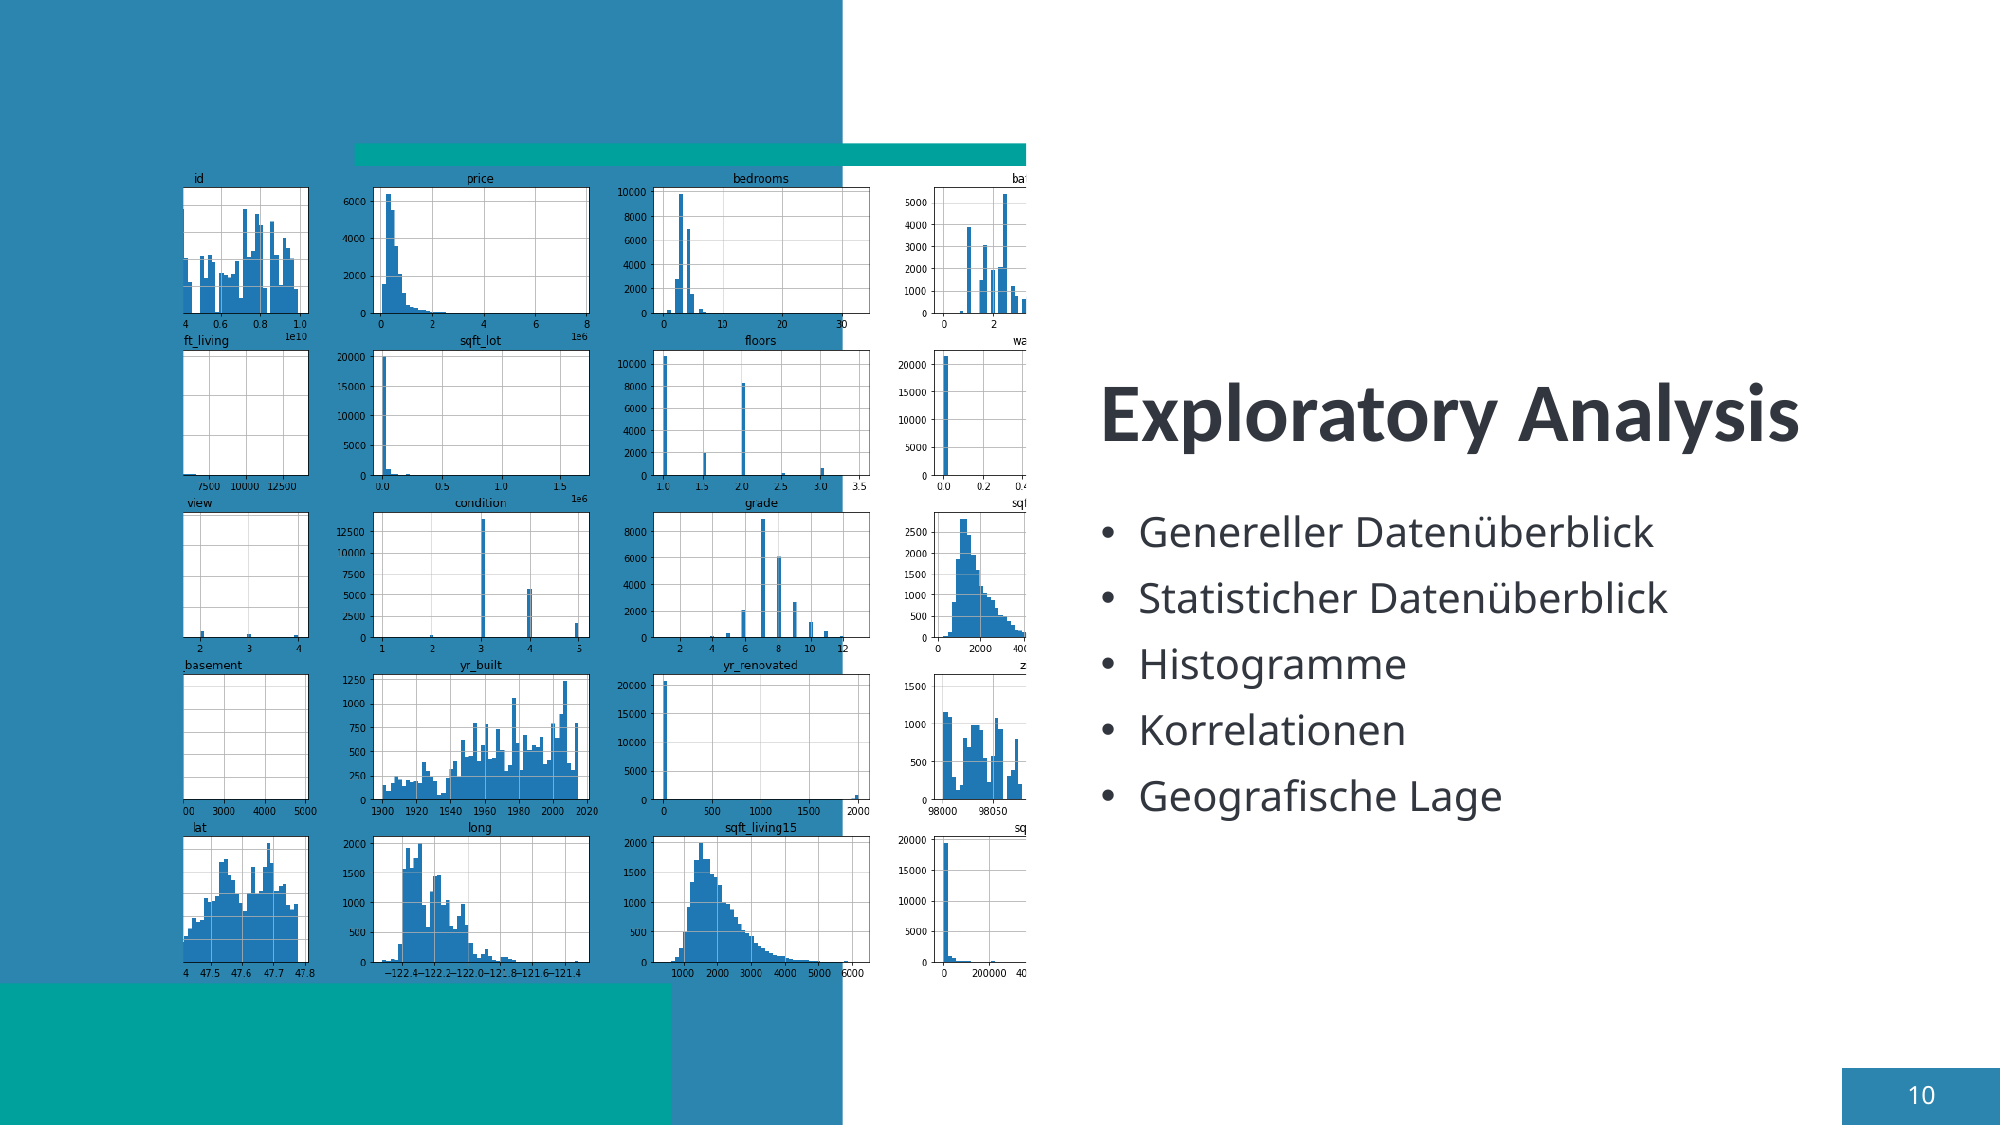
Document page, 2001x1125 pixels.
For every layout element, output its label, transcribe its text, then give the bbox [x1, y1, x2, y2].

picture [183, 166, 1027, 984]
slide_number 10 [1889, 1079, 1951, 1114]
title Exploratory Analysis [1085, 212, 1951, 468]
list Genereller Datenüberblick Statisticher Datenüberblick Histogramme Korrelationen Geografische Lage [1085, 504, 1951, 924]
